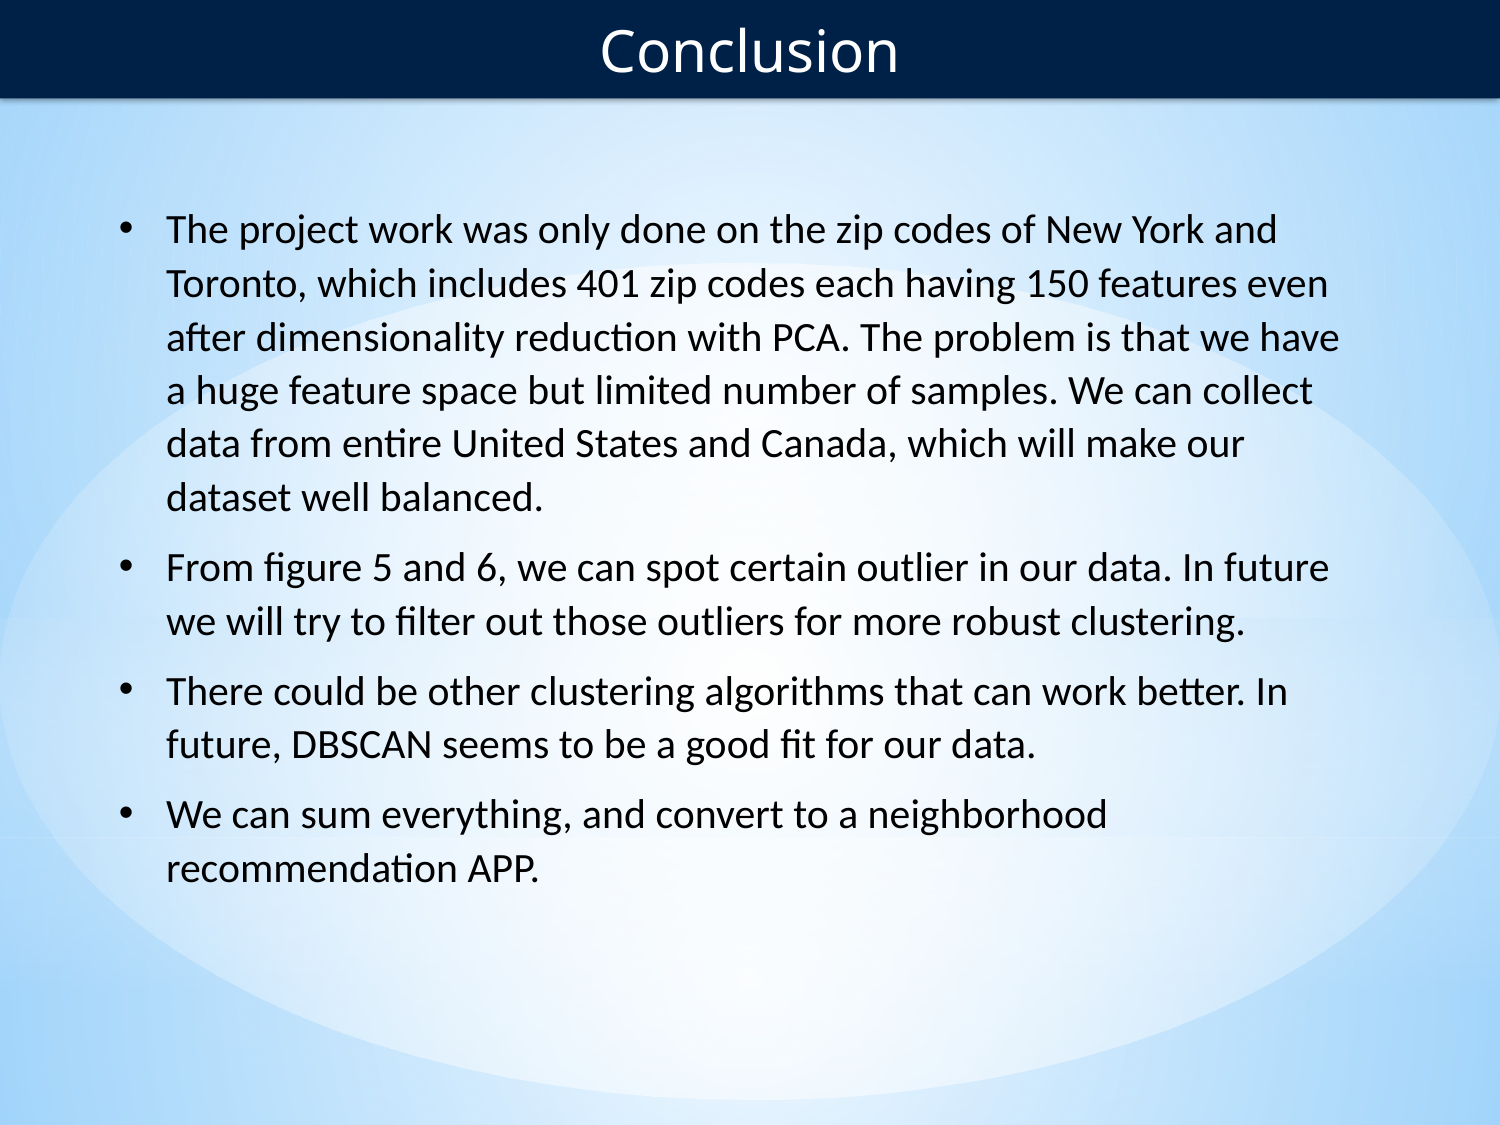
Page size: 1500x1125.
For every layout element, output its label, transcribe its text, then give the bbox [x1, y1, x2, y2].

text_box Conclusion [0, 0, 1500, 99]
text_box The project work was only done on the zip codes of New York and Toronto, which includes 401 zip codes each having 150 features even after dimensionality reduction with PCA. The problem is that we have a huge feature space but limited number of samples. We can collect data from entire United States and Canada, which will make our dataset well balanced. From figure 5 and 6, we can spot certain outlier in our data. In future we will try to filter out those outliers for more robust clustering. There could be other clustering algorithms that can work better. In future, DBSCAN seems to be a good fit for our data. We can sum everything, and convert to a neighborhood recommendation APP. [104, 191, 1381, 990]
